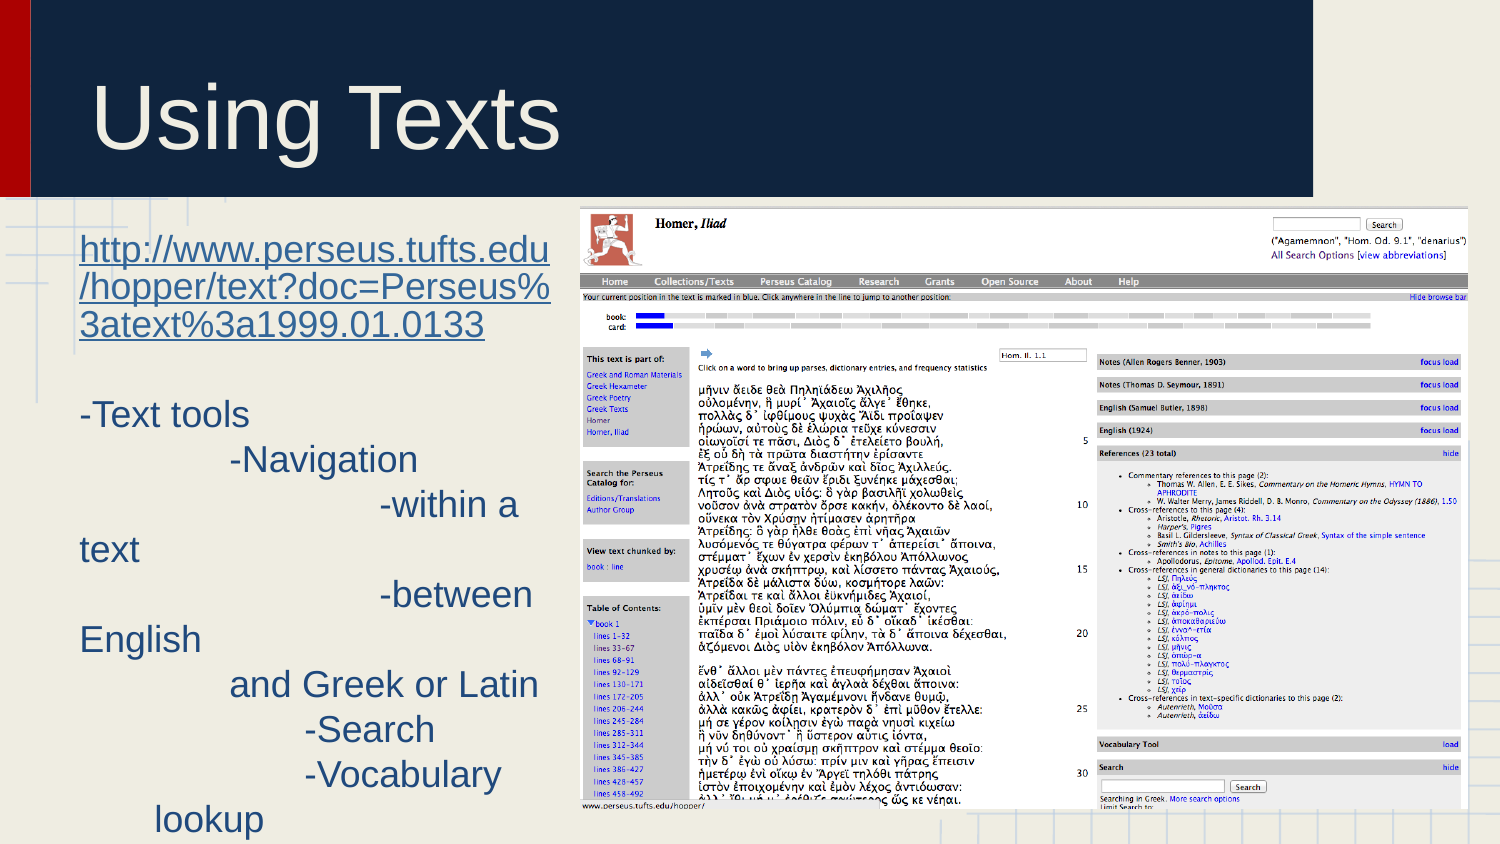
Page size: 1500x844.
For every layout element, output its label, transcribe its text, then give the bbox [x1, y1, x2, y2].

title Using Texts [75, 16, 1276, 183]
picture [580, 205, 1468, 809]
list http://www.perseus.tufts.edu/hopper/text?doc=Perseus%3atext%3a1999.01.0133 -Text tools -Navigation -within a text -between English and Greek or Latin -Search -Vocabulary lookup [64, 209, 570, 806]
